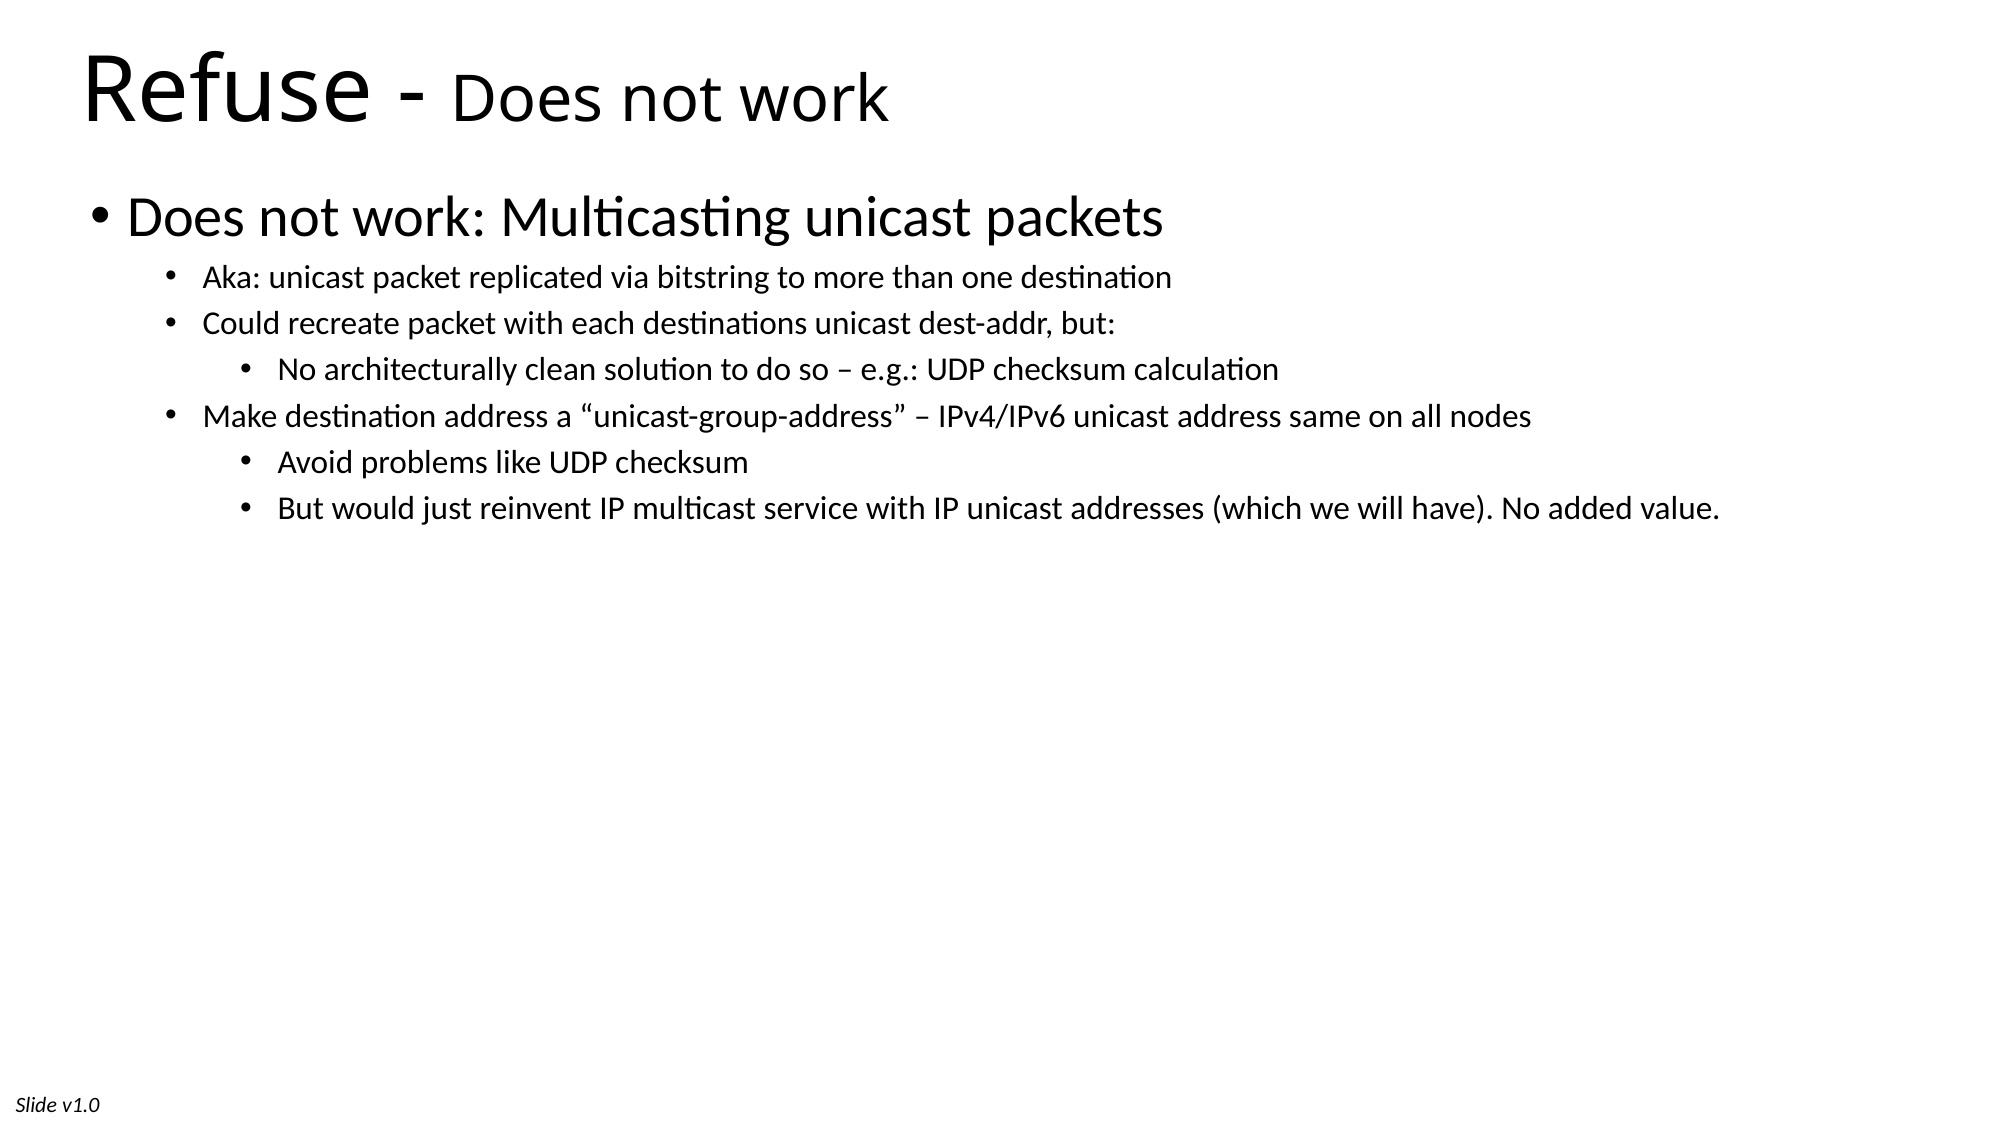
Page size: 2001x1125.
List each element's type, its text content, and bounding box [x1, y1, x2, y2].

list Does not work: Multicasting unicast packets Aka: unicast packet replicated via bitstring to more than one destination Could recreate packet with each destinations unicast dest-addr, but: No architecturally clean solution to do so – e.g.: UDP checksum calculation Make destination address a “unicast-group-address” – IPv4/IPv6 unicast address same on all nodes Avoid problems like UDP checksum But would just reinvent IP multicast service with IP unicast addresses (which we will have). No added value. [75, 178, 1876, 1125]
text_box Slide v1.0 [0, 1083, 115, 1125]
title Refuse - Does not work [65, 12, 1863, 172]
